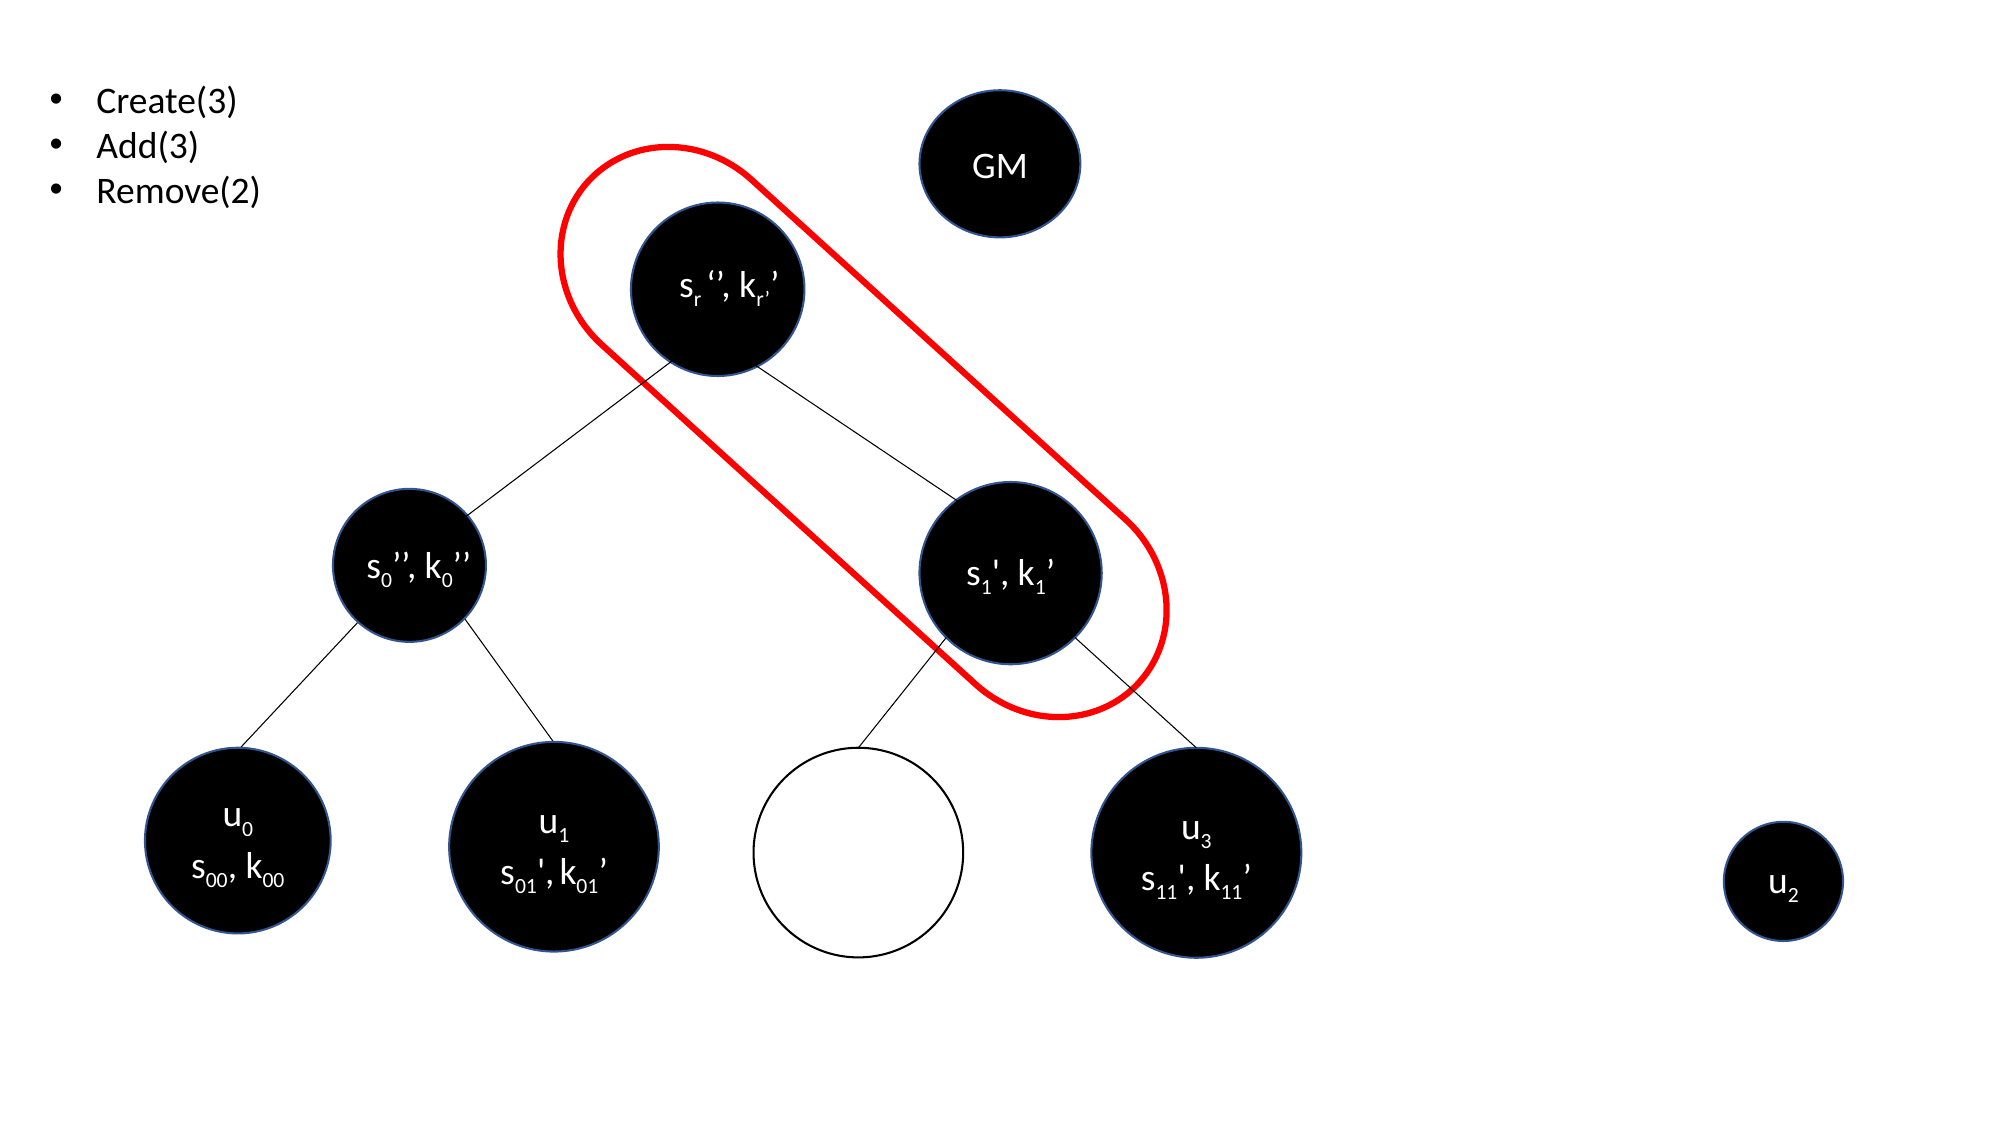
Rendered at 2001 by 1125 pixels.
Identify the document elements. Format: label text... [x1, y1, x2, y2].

text_box u1 s01', k01’ [448, 741, 660, 953]
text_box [858, 637, 947, 748]
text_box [450, 358, 676, 529]
text_box sr ‘’, kr’’ [664, 252, 795, 364]
text_box GM [918, 89, 1082, 239]
text_box u3 s11', k11’ [1090, 746, 1303, 959]
text_box [676, 367, 745, 477]
text_box [380, 600, 450, 643]
text_box [331, 487, 480, 599]
text_box u0 s00, k00 [143, 746, 332, 935]
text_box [240, 599, 380, 748]
text_box s0’’, k0’’ [351, 533, 487, 600]
text_box [559, 145, 950, 358]
text_box [947, 640, 1075, 719]
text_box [745, 358, 965, 506]
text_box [450, 599, 559, 750]
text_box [1075, 637, 1197, 748]
text_box [629, 201, 806, 358]
text_box [965, 372, 1168, 637]
text_box [676, 364, 745, 378]
text_box [777, 506, 946, 637]
text_box s1', k1’ [918, 480, 1103, 666]
text_box [752, 746, 965, 959]
text_box u2 [1722, 820, 1845, 943]
text_box Create(3) Add(3) Remove(2) [34, 68, 344, 219]
